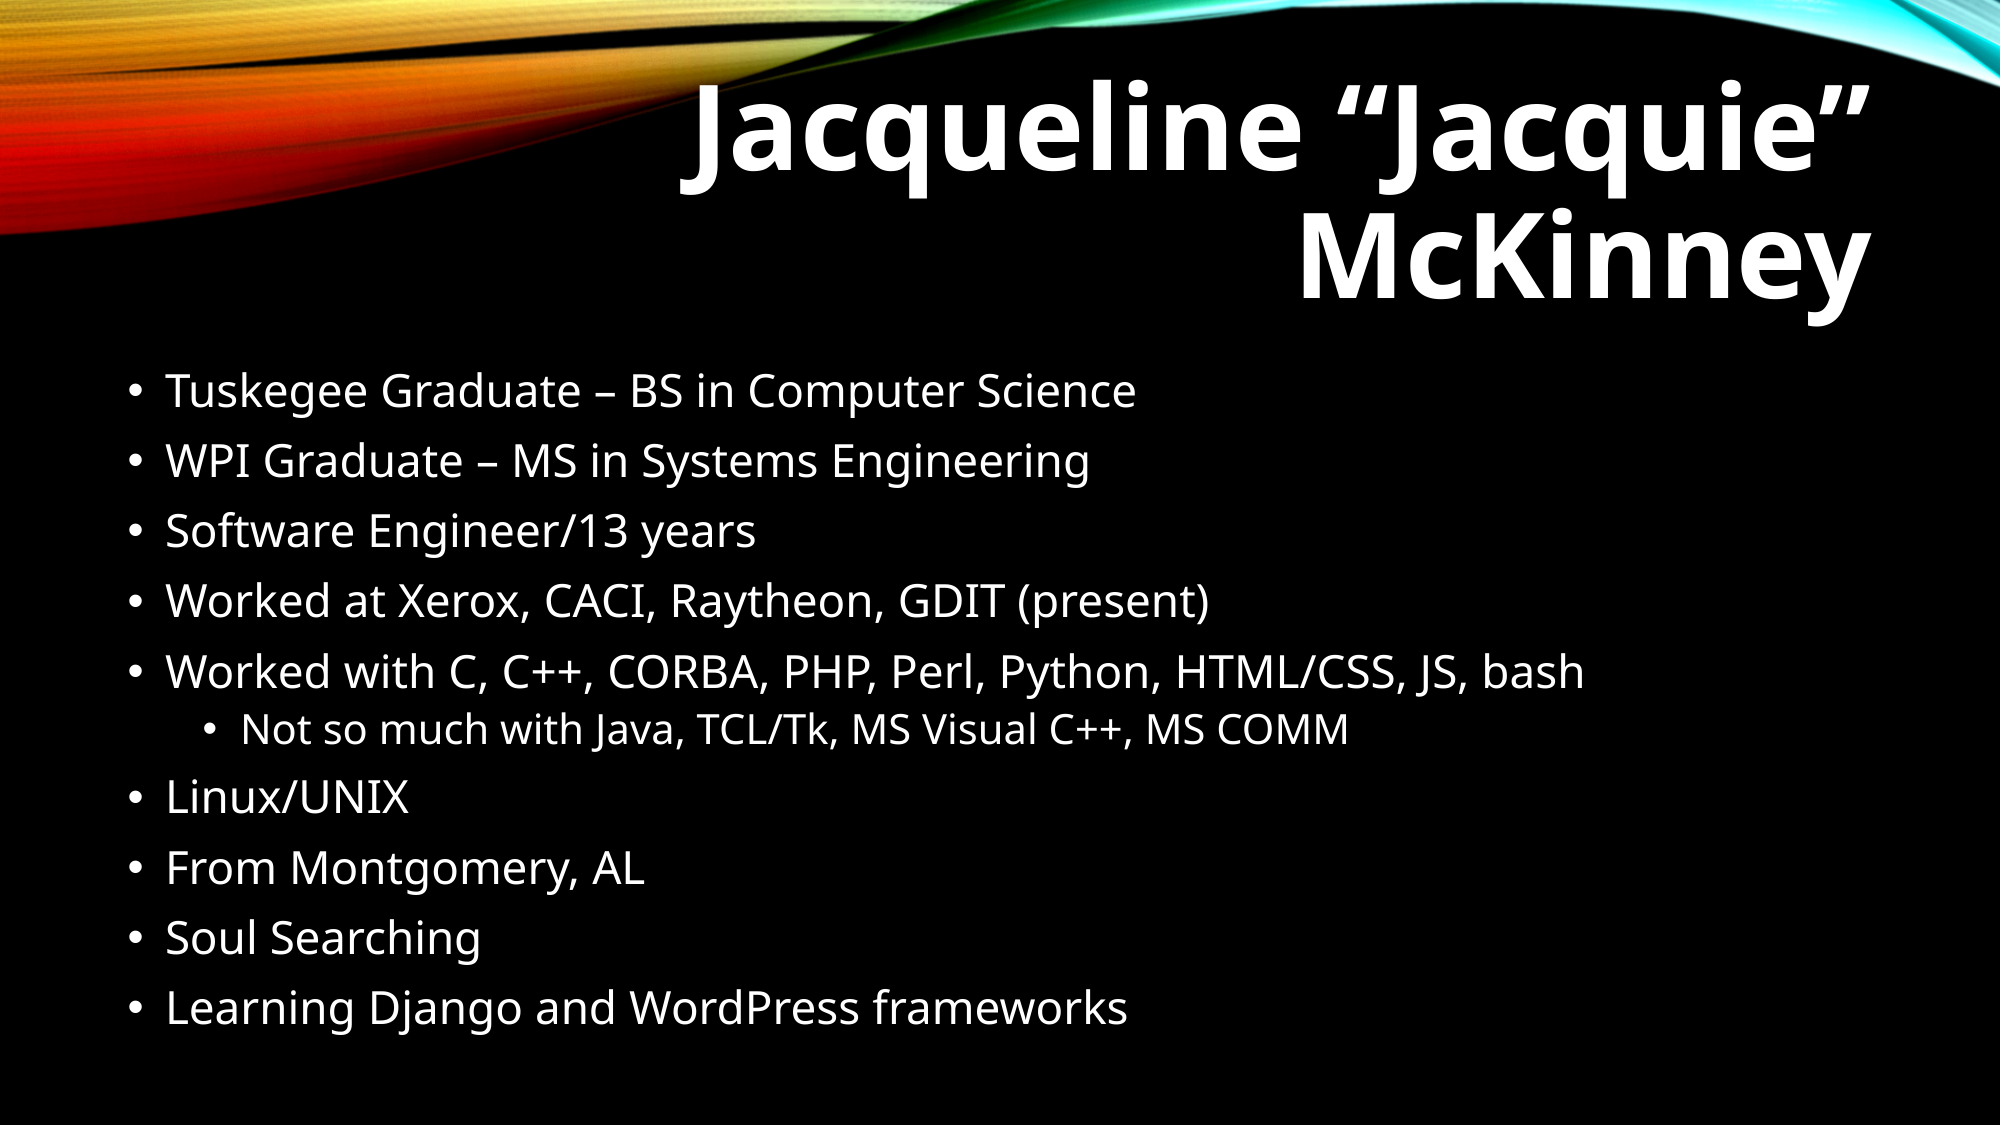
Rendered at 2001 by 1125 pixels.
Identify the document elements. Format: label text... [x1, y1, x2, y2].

title Jacqueline “Jacquie” McKinney [365, 55, 1888, 338]
picture [0, 0, 2000, 237]
list Tuskegee Graduate – BS in Computer Science WPI Graduate – MS in Systems Engineering Software Engineer/13 years Worked at Xerox, CACI, Raytheon, GDIT (present) Worked with C, C++, CORBA, PHP, Perl, Python, HTML/CSS, JS, bash Not so much with Java, TCL/Tk, MS Visual C++, MS COMM Linux/UNIX From Montgomery, AL Soul Searching Learning Django and WordPress frameworks [112, 360, 1888, 1095]
